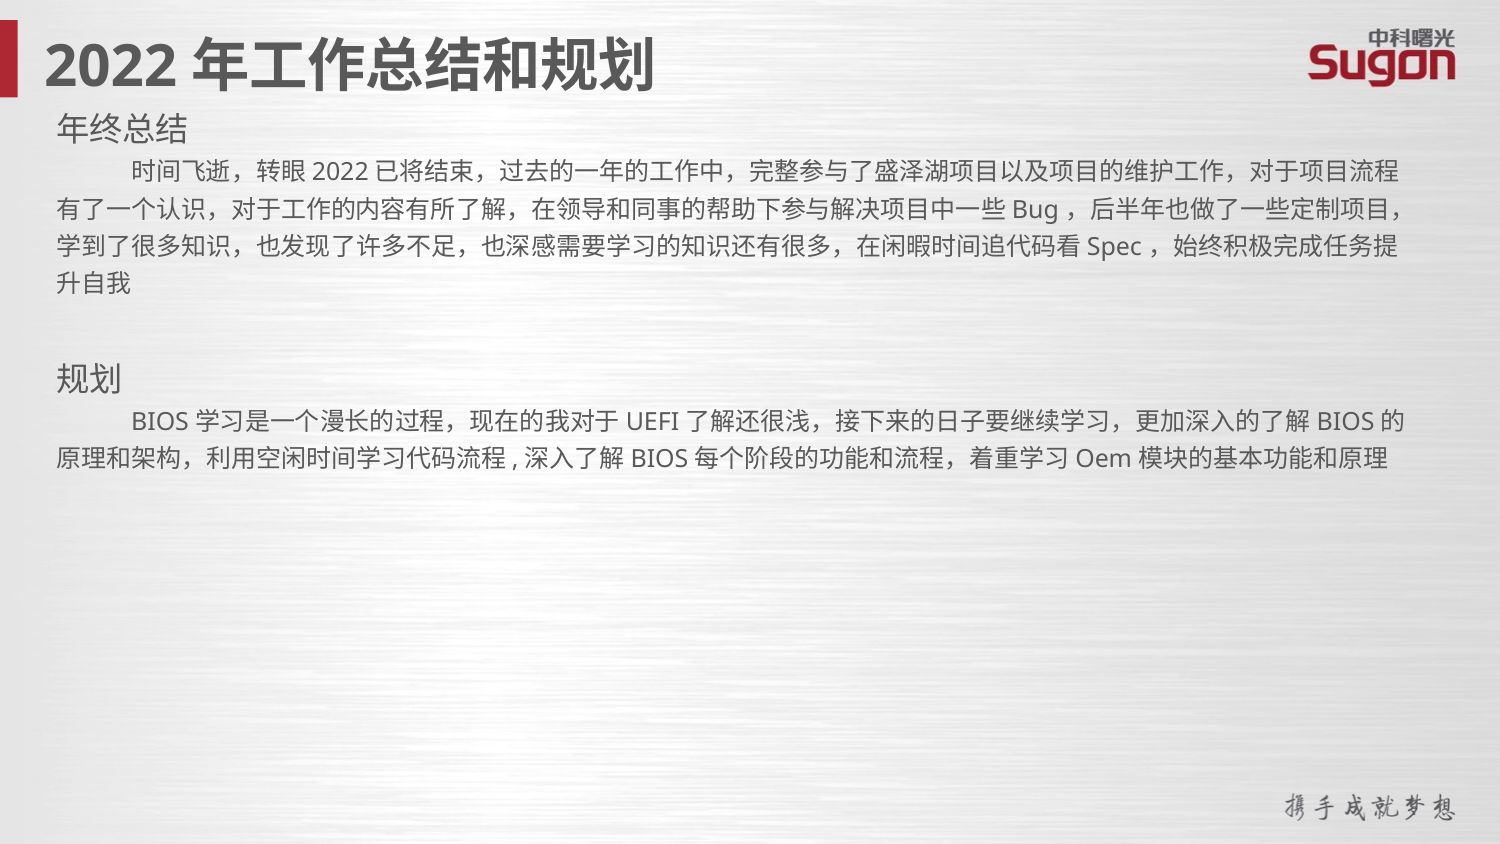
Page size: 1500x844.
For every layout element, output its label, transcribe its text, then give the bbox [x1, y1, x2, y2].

list 2022年工作总结和规划 [29, 20, 1270, 98]
picture [0, 0, 1500, 844]
text_box 年终总结 时间飞逝，转眼2022已将结束，过去的一年的工作中，完整参与了盛泽湖项目以及项目的维护工作，对于项目流程有了一个认识，对于工作的内容有所了解，在领导和同事的帮助下参与解决项目中一些Bug，后半年也做了一些定制项目，学到了很多知识，也发现了许多不足，也深感需要学习的知识还有很多，在闲暇时间追代码看Spec，始终积极完成任务提升自我 规划 BIOS学习是一个漫长的过程，现在的我对于UEFI了解还很浅，接下来的日子要继续学习，更加深入的了解BIOS的原理和架构，利用空闲时间学习代码流程,深入了解BIOS每个阶段的功能和流程，着重学习Oem模块的基本功能和原理 [41, 91, 1429, 480]
